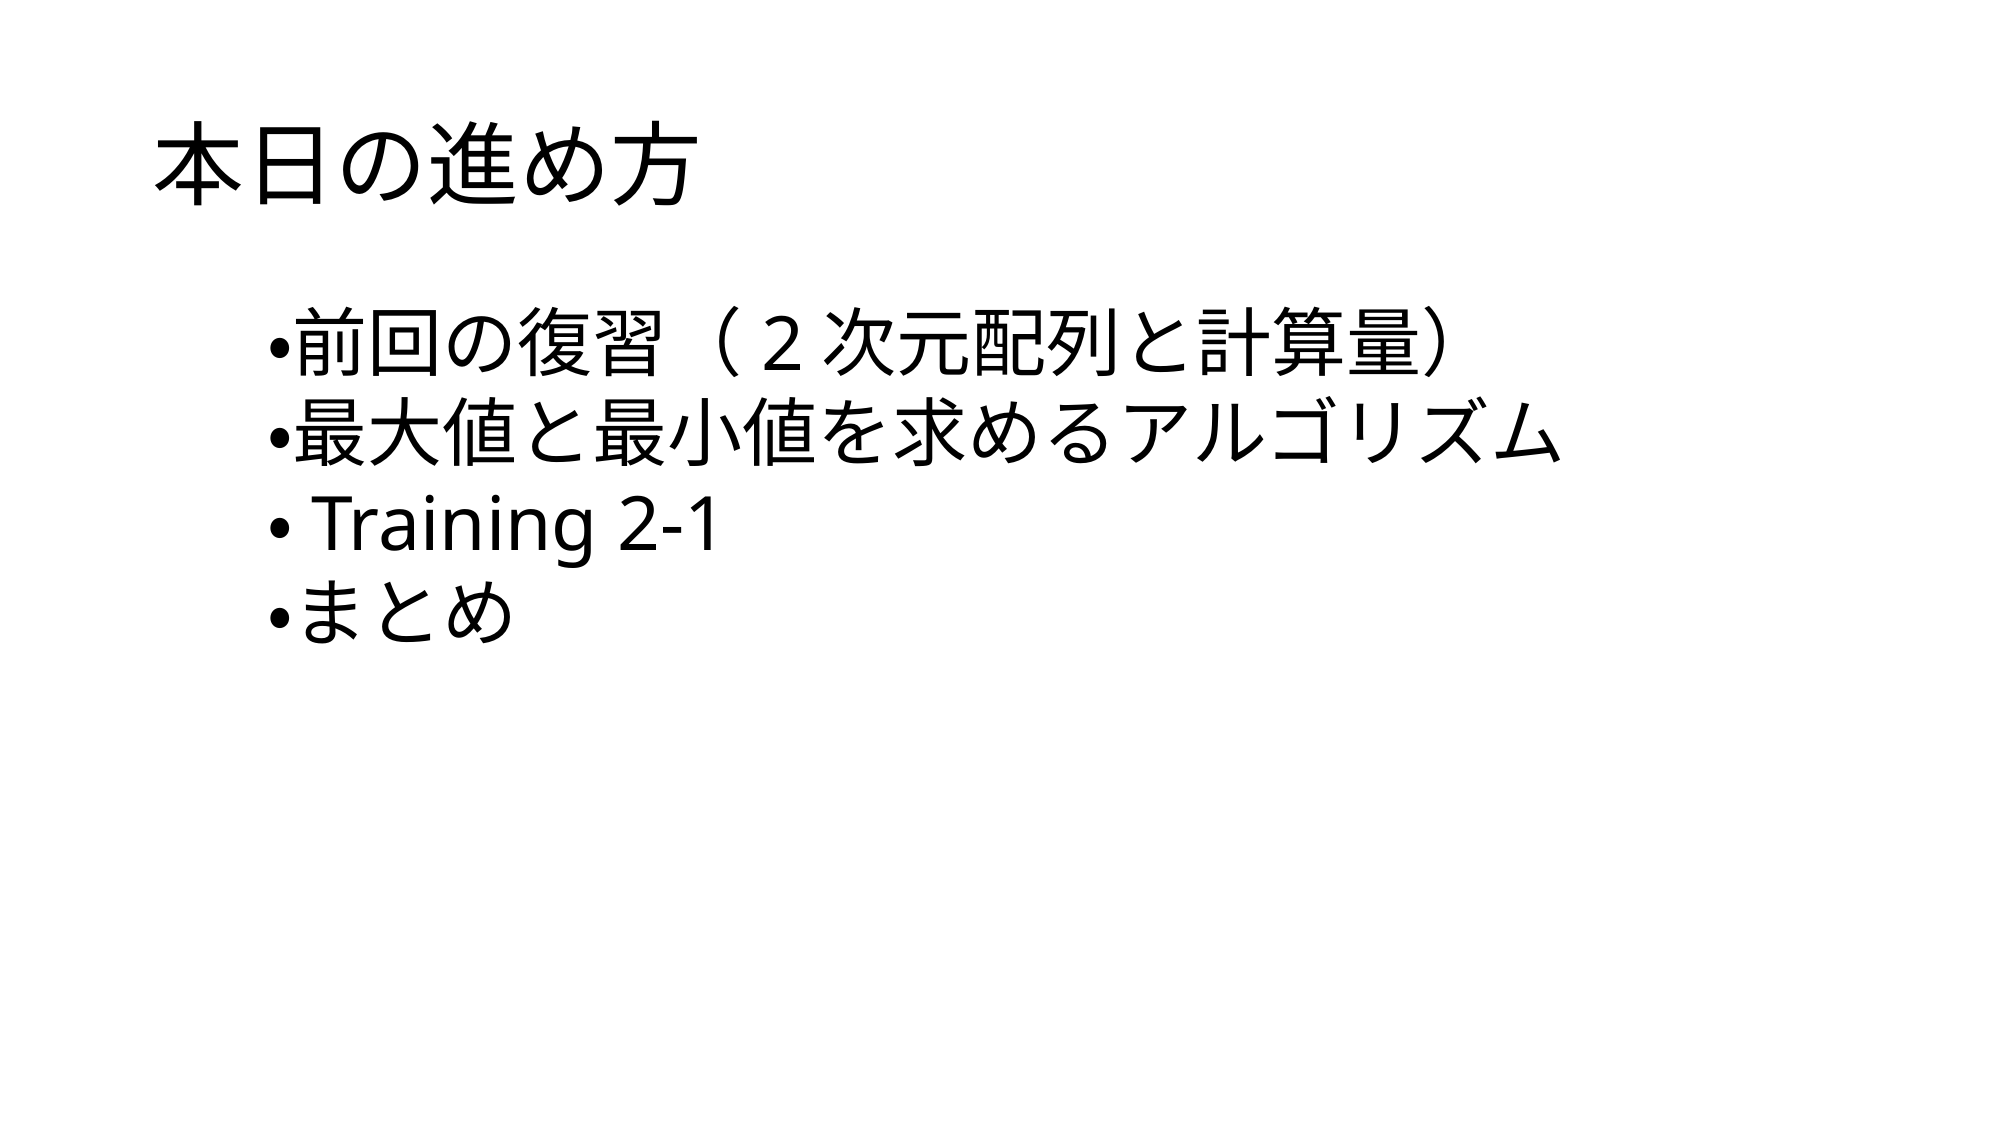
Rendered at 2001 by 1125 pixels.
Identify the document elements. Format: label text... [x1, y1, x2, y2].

title 本日の進め方 [137, 59, 1863, 278]
text_box ・前回の復習（2次元配列と計算量） ・最大値と最小値を求めるアルゴリズム ・Training 2-1 ・まとめ [252, 288, 1831, 664]
